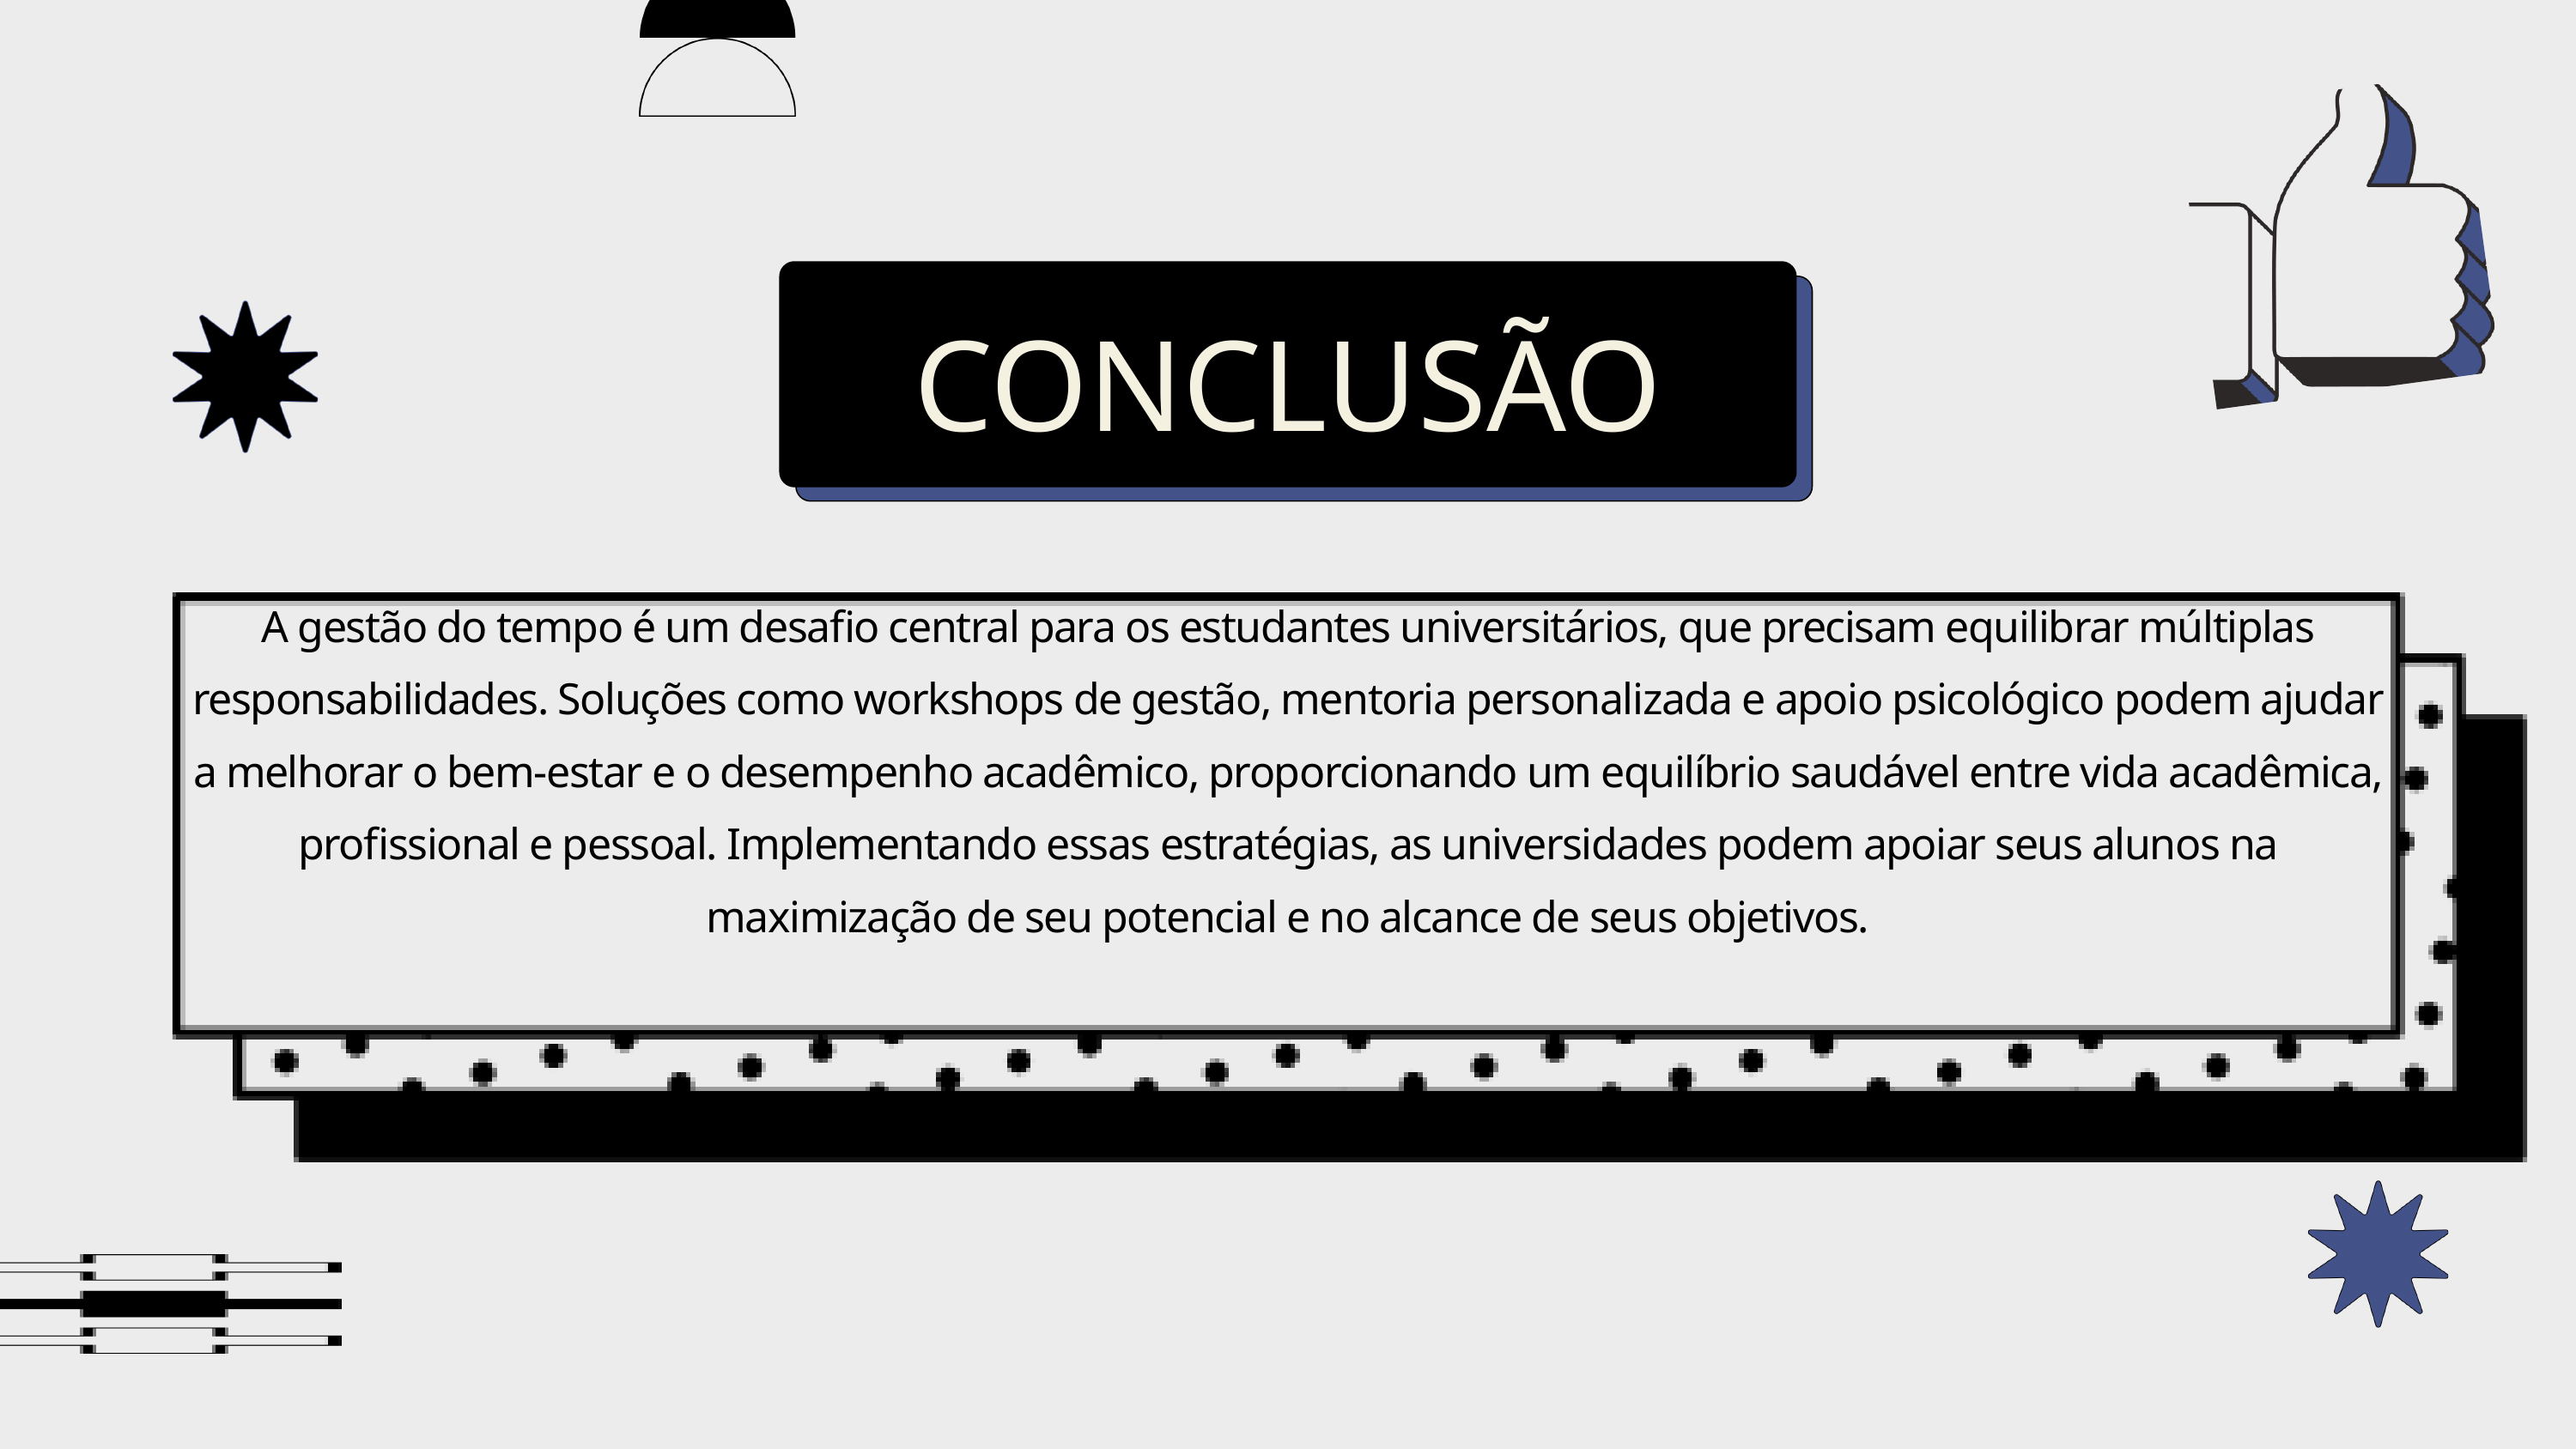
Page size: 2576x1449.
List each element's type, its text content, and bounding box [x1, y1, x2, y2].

text_box [172, 300, 319, 453]
text_box [0, 1254, 342, 1354]
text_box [779, 261, 1796, 488]
text_box A gestão do tempo é um desafio central para os estudantes universitários, que precisam equilibrar múltiplas responsabilidades. Soluções como workshops de gestão, mentoria personalizada e apoio psicológico podem ajudar a melhorar o bem-estar e o desempenho acadêmico, proporcionando um equilíbrio saudável entre vida acadêmica, profissional e pessoal. Implementando essas estratégias, as universidades podem apoiar seus alunos na maximização de seu potencial e no alcance de seus objetivos. [181, 578, 2394, 942]
text_box [172, 592, 2528, 1162]
text_box [2176, 72, 2501, 409]
text_box [639, 0, 796, 117]
text_box [2307, 1180, 2449, 1328]
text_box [795, 276, 1813, 501]
